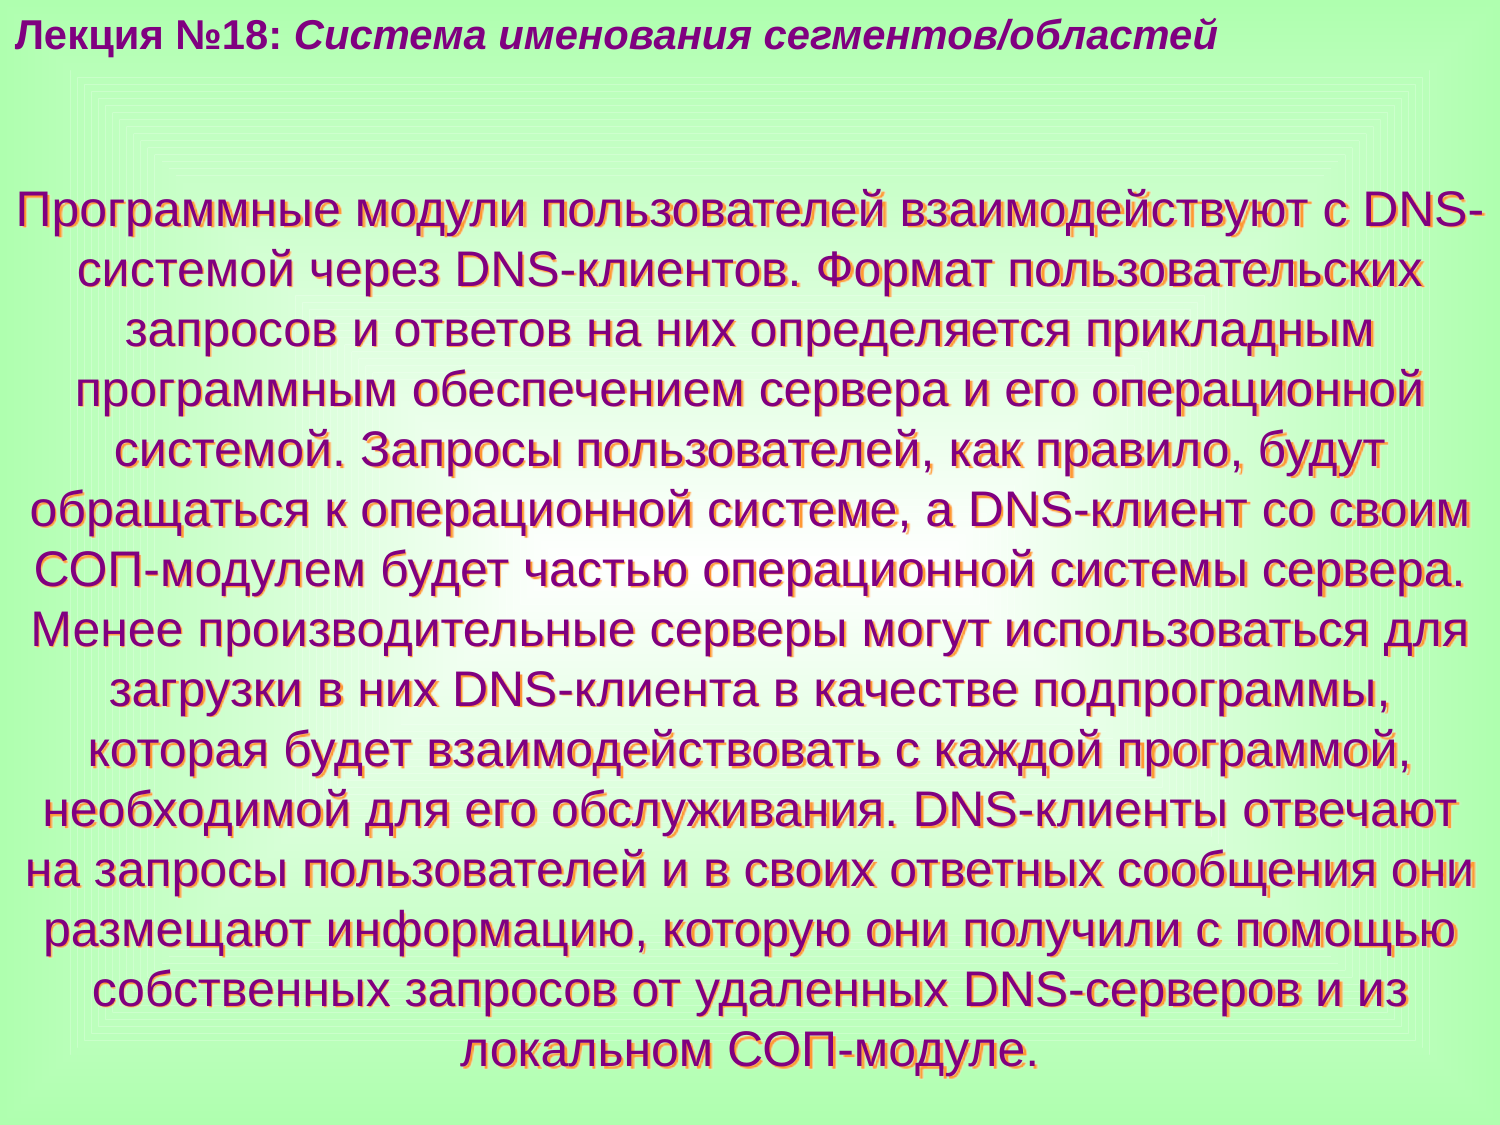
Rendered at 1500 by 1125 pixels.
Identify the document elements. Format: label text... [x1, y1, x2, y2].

text_box Программные модули пользователей взаимодействуют с DNS-системой через DNS-клиентов. Формат пользовательских запросов и ответов на них определяется прикладным программным обеспечением сервера и его операционной системой. Запросы пользователей, как правило, будут обращаться к операционной системе, а DNS-клиент со своим СОП-модулем будет частью операционной системы сервера. Менее производительные серверы могут использоваться для загрузки в них DNS-клиента в качестве подпрограммы, которая будет взаимодействовать с каждой программой, необходимой для его обслуживания. DNS-клиенты отвечают на запросы пользователей и в своих ответных сообщения они размещают информацию, которую они получили с помощью собственных запросов от удаленных DNS-серверов и из локальном СОП-модуле. [0, 168, 1500, 1084]
text_box Лекция №18: Система именования сегментов/областей [0, 0, 1500, 65]
